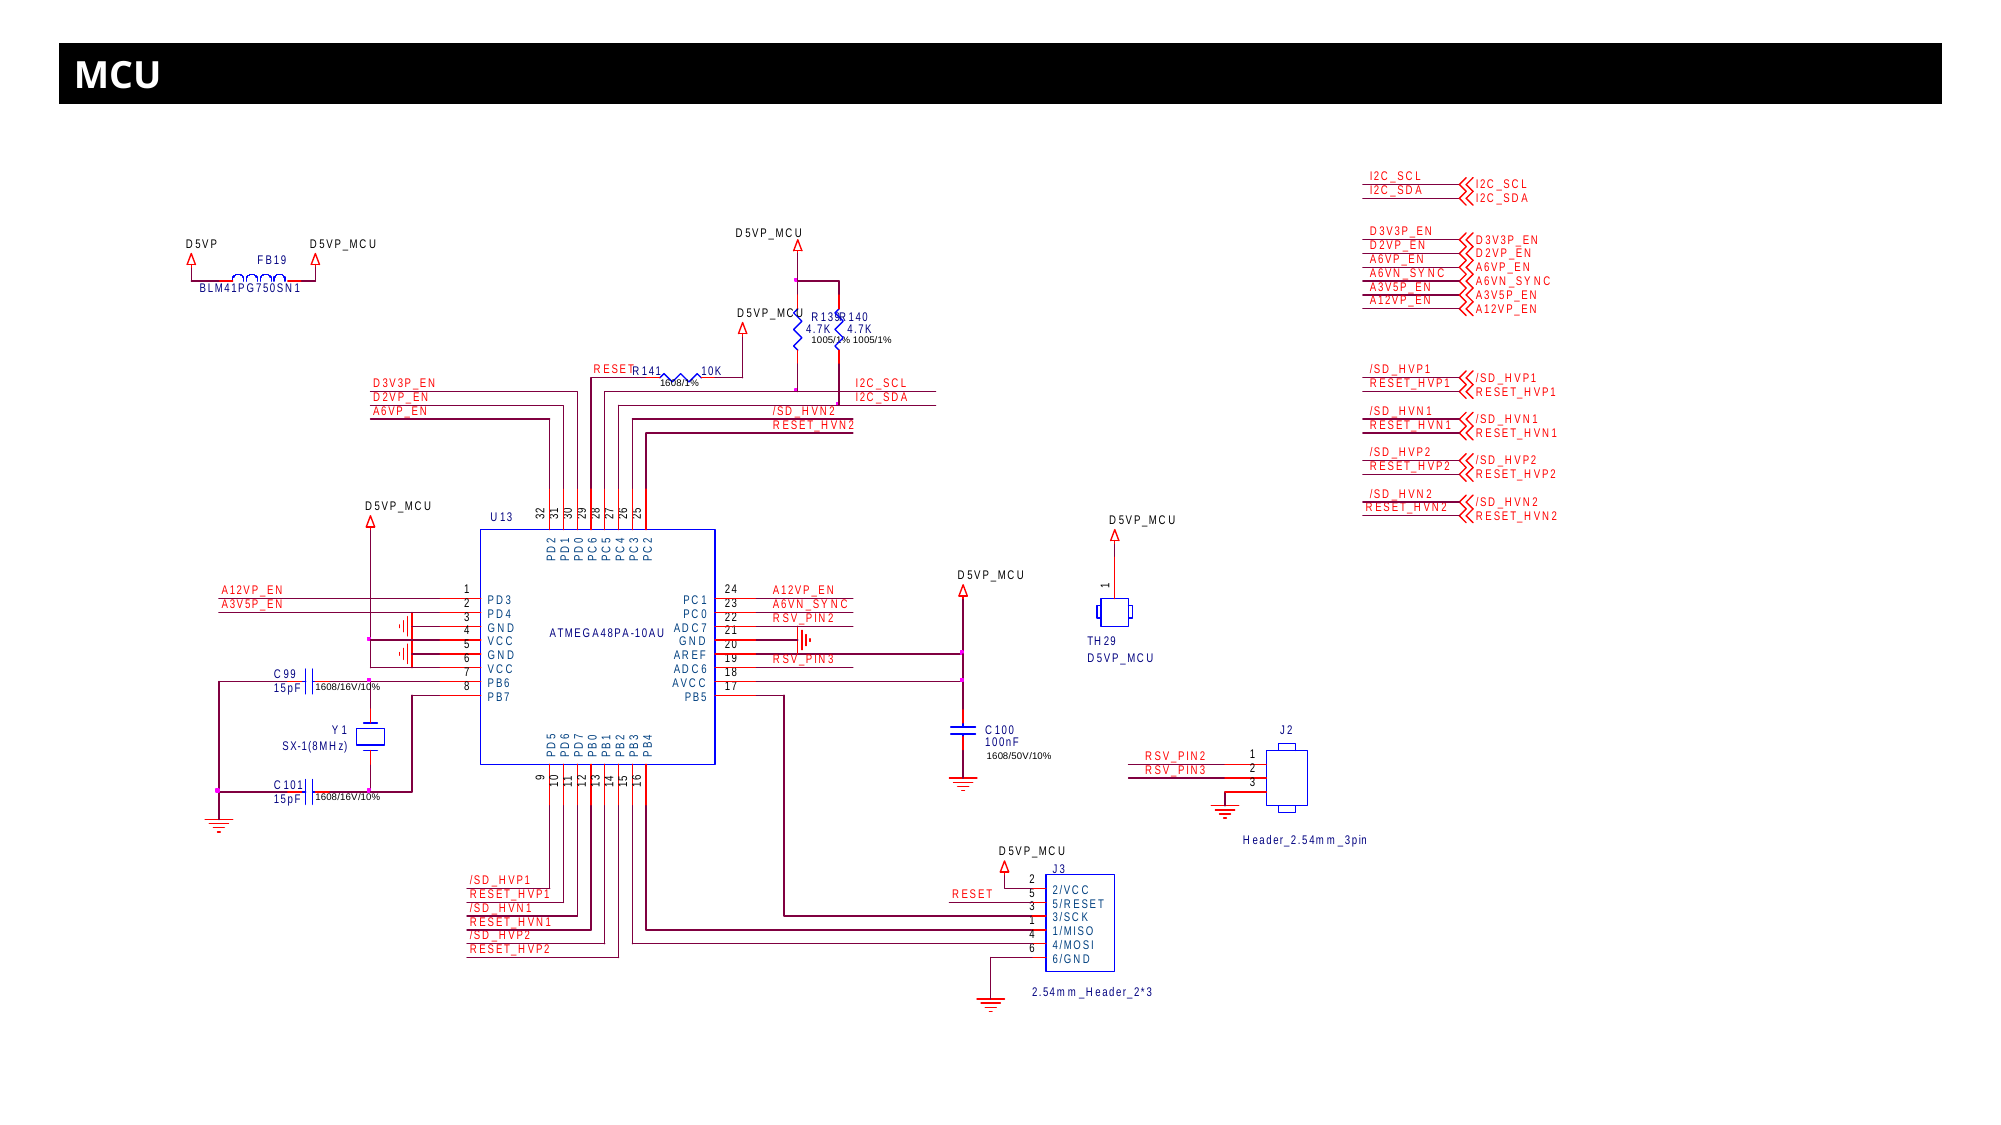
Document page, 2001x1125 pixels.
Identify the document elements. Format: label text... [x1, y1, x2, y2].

picture [169, 156, 1568, 1022]
text_box MCU [59, 43, 1942, 104]
